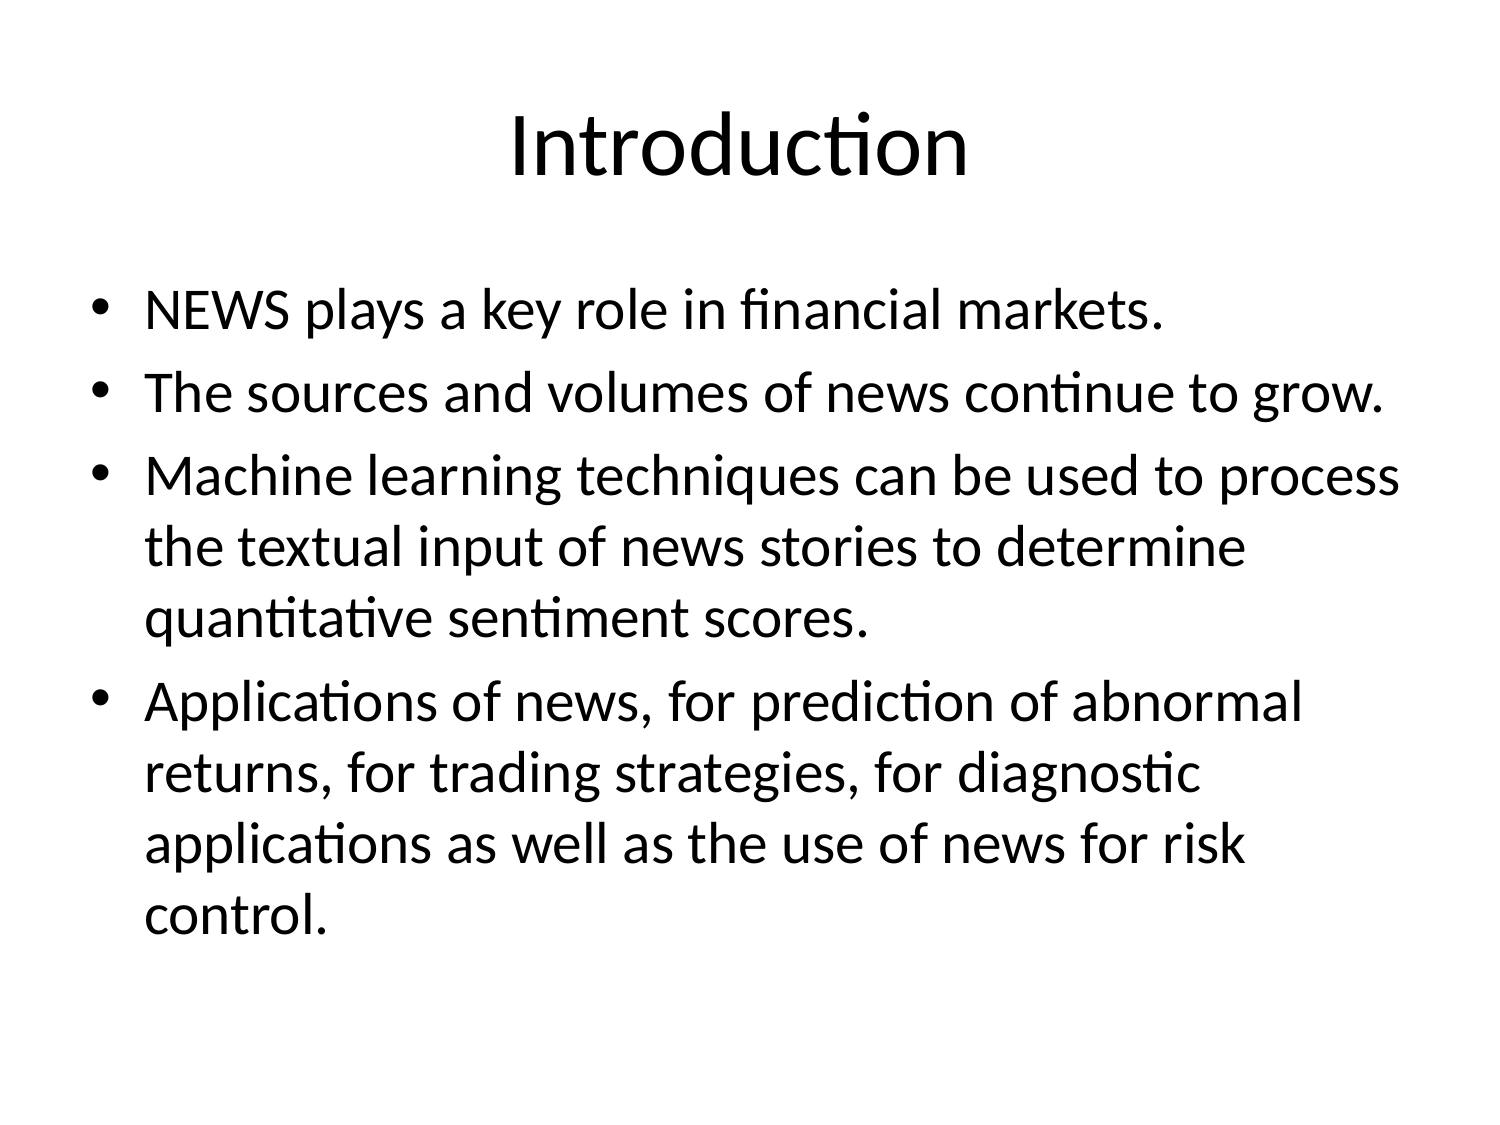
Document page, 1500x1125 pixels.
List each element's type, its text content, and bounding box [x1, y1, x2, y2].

title Introduction [75, 45, 1425, 233]
list NEWS plays a key role in financial markets. The sources and volumes of news continue to grow. Machine learning techniques can be used to process the textual input of news stories to determine quantitative sentiment scores. Applications of news, for prediction of abnormal returns, for trading strategies, for diagnostic applications as well as the use of news for risk control. [75, 262, 1425, 1005]
